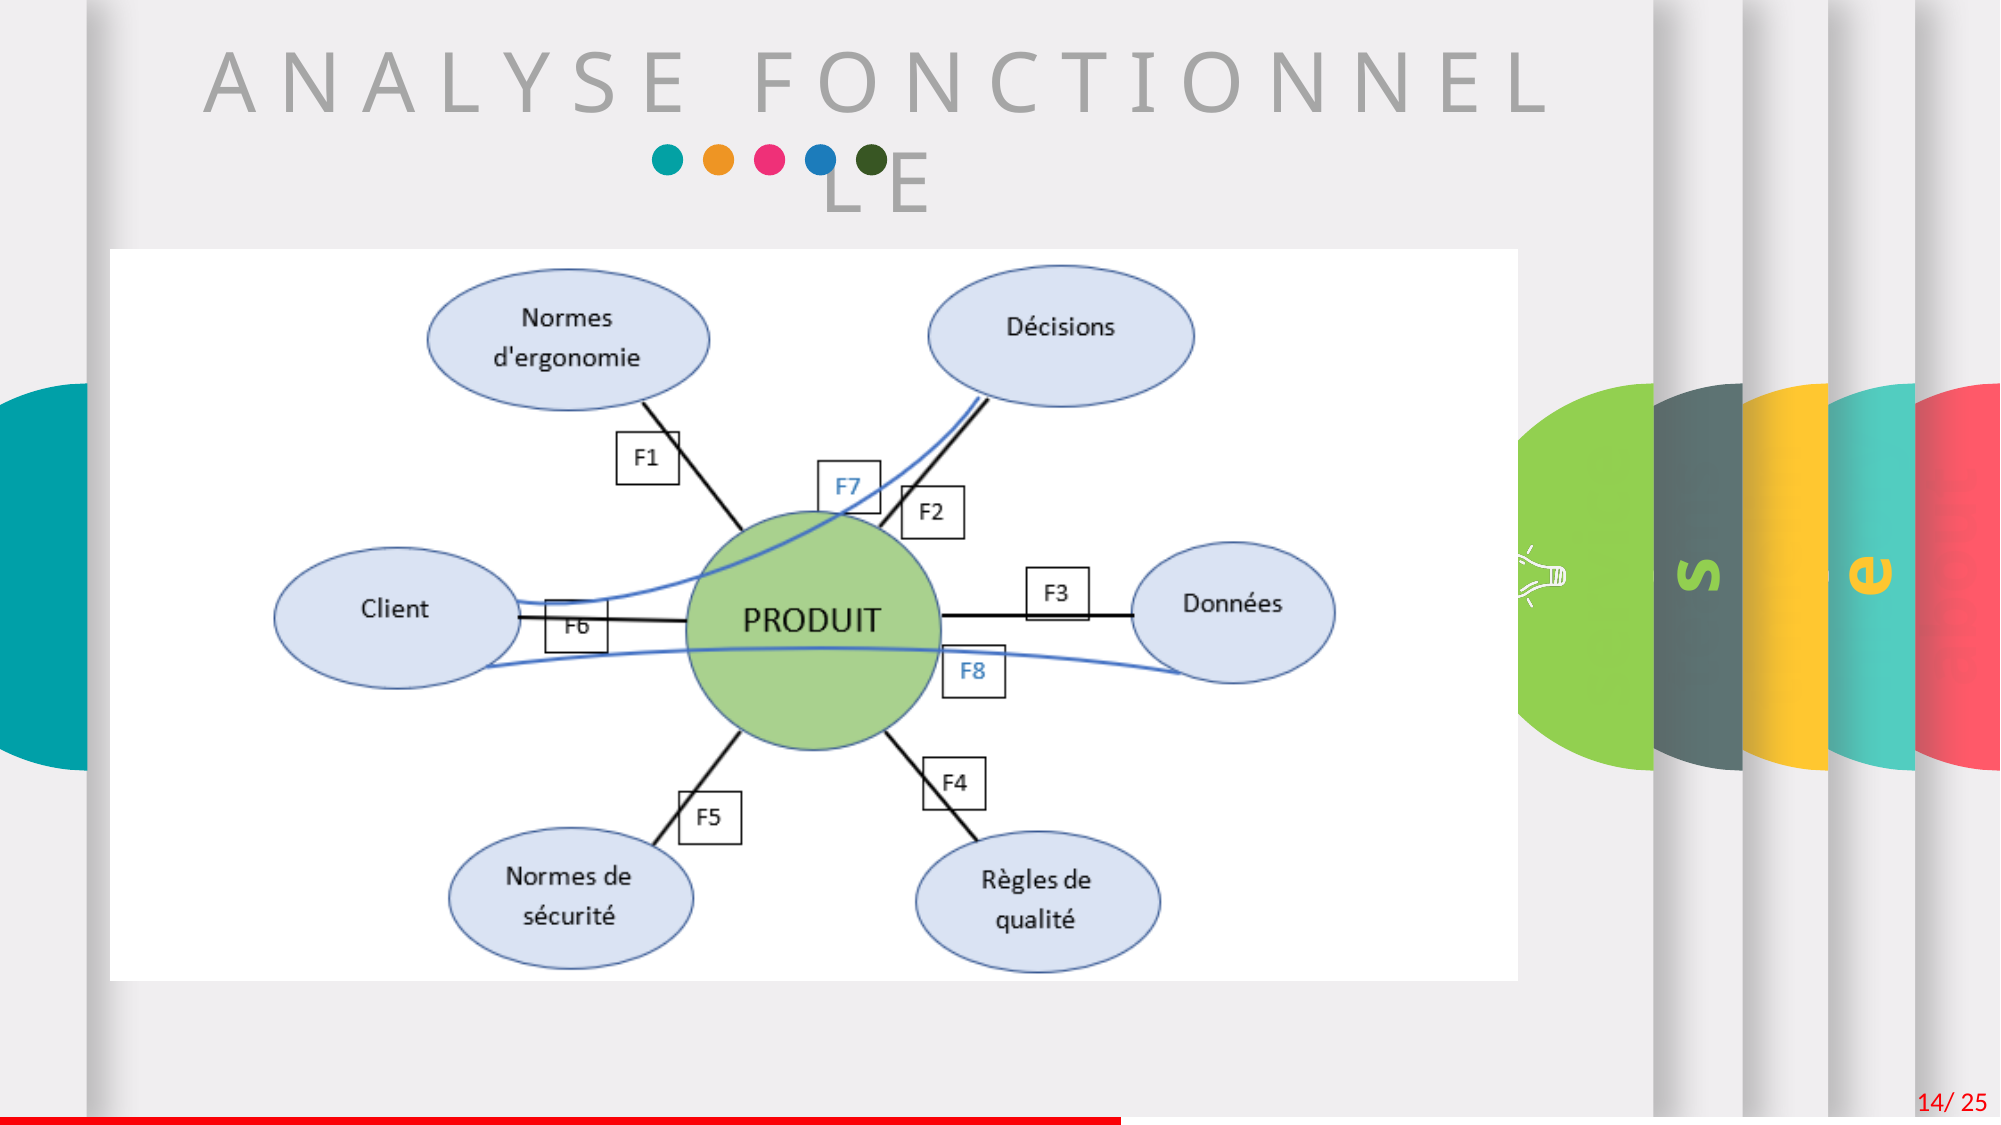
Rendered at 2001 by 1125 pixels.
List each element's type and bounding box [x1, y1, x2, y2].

picture [110, 249, 1518, 981]
text_box [651, 144, 888, 176]
text_box [1916, 0, 2000, 1125]
text_box [1829, 0, 1916, 1125]
text_box [1654, 0, 1743, 1125]
text_box [0, 0, 88, 1125]
text_box [1743, 0, 1829, 1125]
text_box [88, 0, 1654, 1125]
